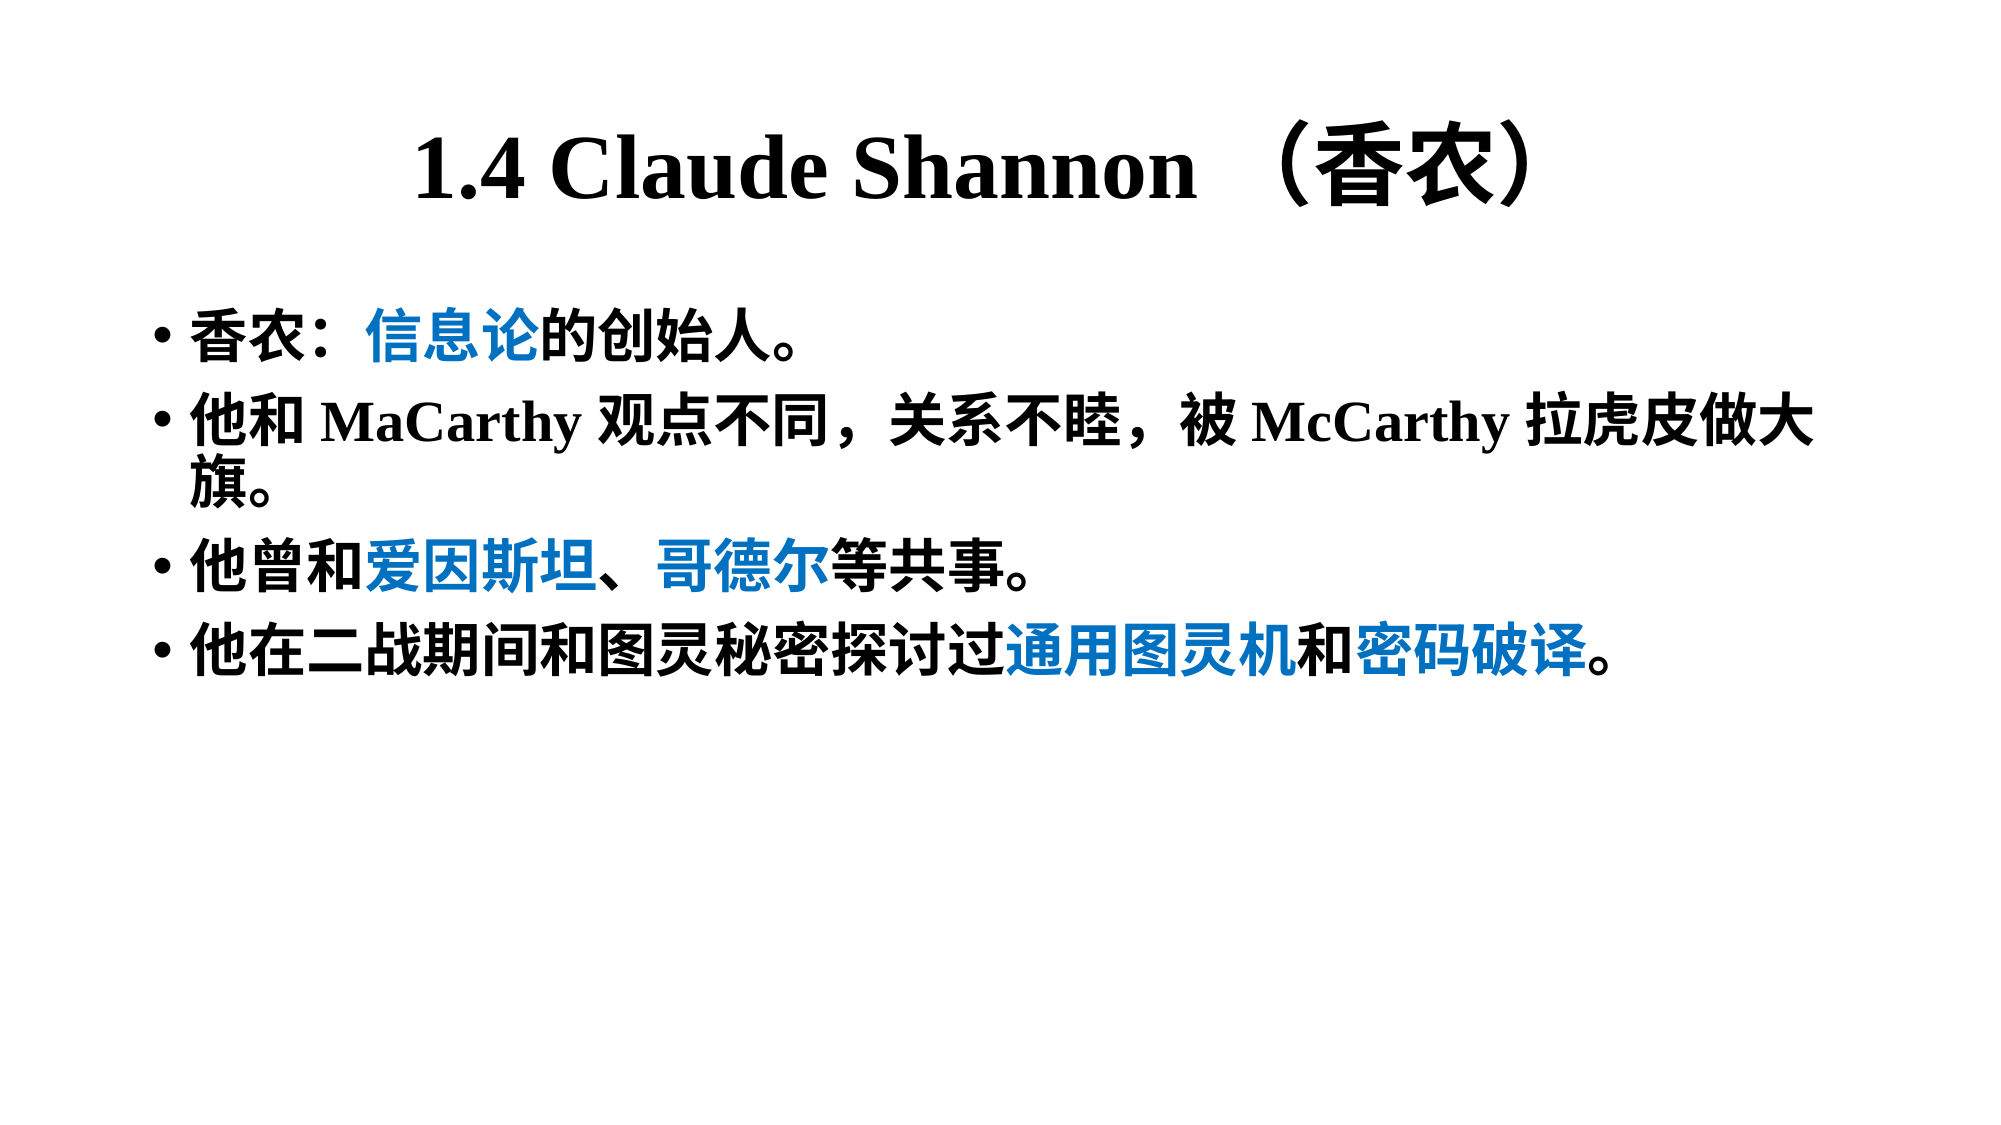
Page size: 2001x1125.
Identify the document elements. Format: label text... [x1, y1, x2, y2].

title 1.4 Claude Shannon（香农） [137, 59, 1863, 278]
list 香农：信息论的创始人。 他和MaCarthy观点不同，关系不睦，被McCarthy拉虎皮做大旗。 他曾和爱因斯坦、哥德尔等共事。 他在二战期间和图灵秘密探讨过通用图灵机和密码破译。 [137, 299, 1863, 1014]
